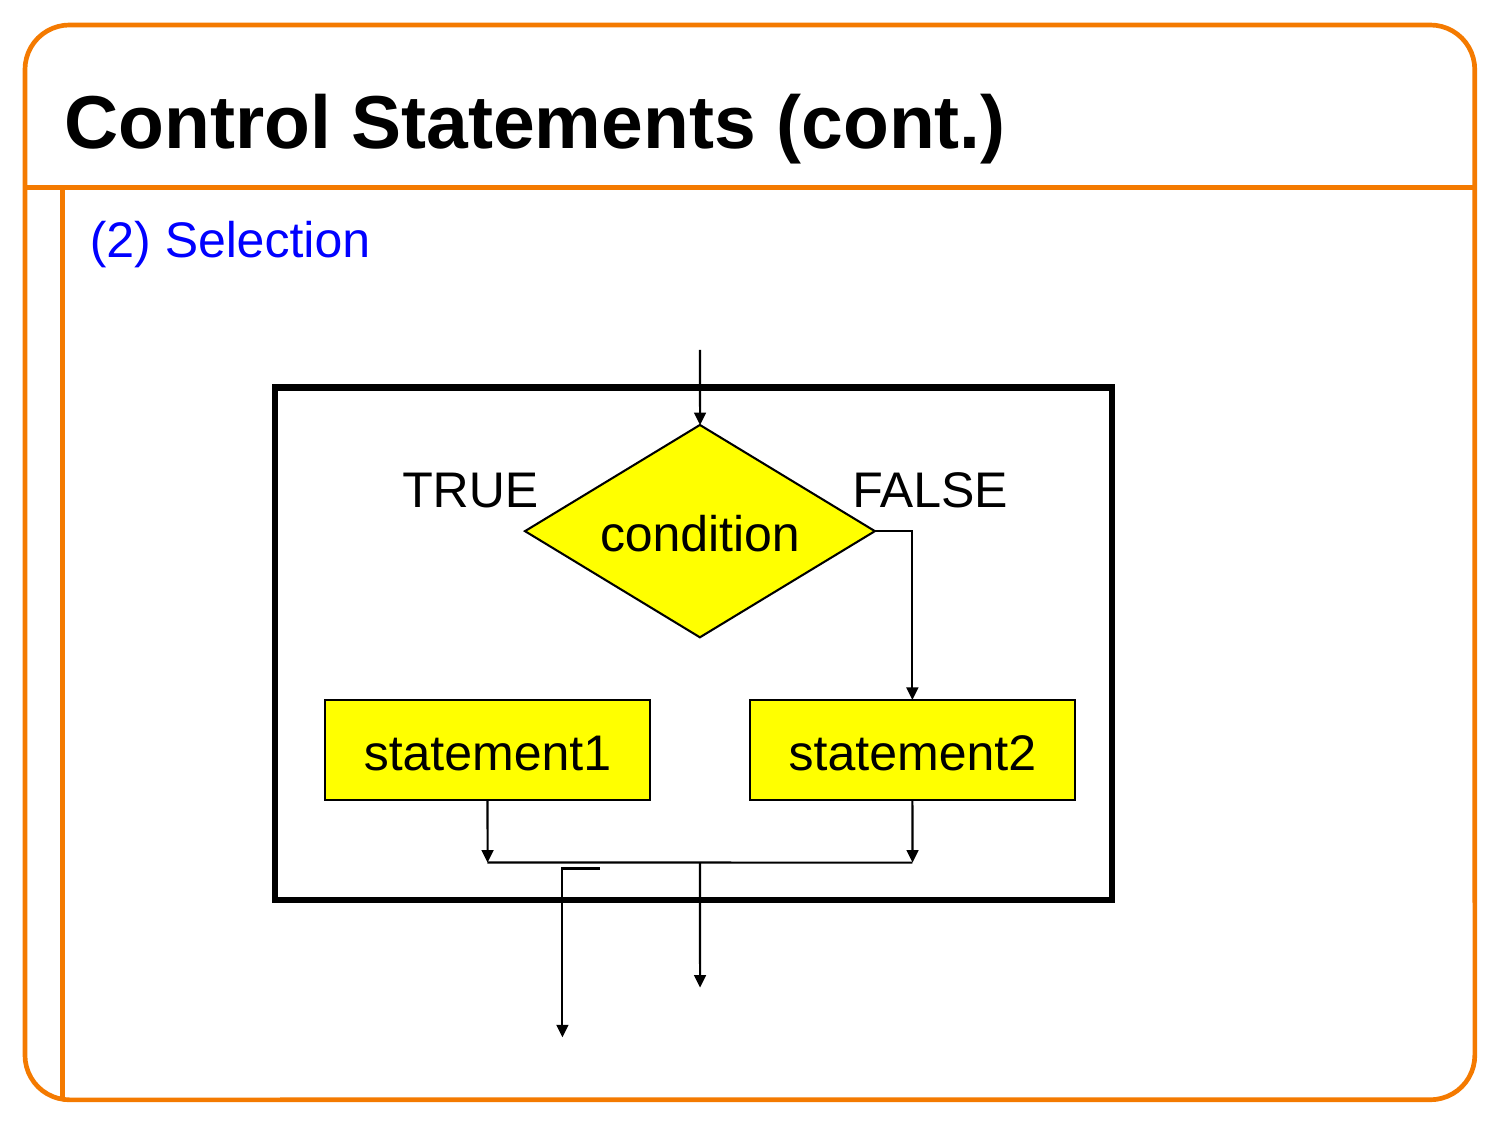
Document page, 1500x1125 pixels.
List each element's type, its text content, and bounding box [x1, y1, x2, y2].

text_box [481, 799, 494, 863]
text_box [906, 799, 919, 863]
text_box [693, 349, 707, 425]
text_box [274, 387, 1113, 900]
text_box (2) Selection [75, 199, 1463, 1100]
text_box Control Statements (cont.) [50, 62, 1450, 175]
text_box [556, 900, 569, 1038]
text_box [693, 862, 707, 988]
